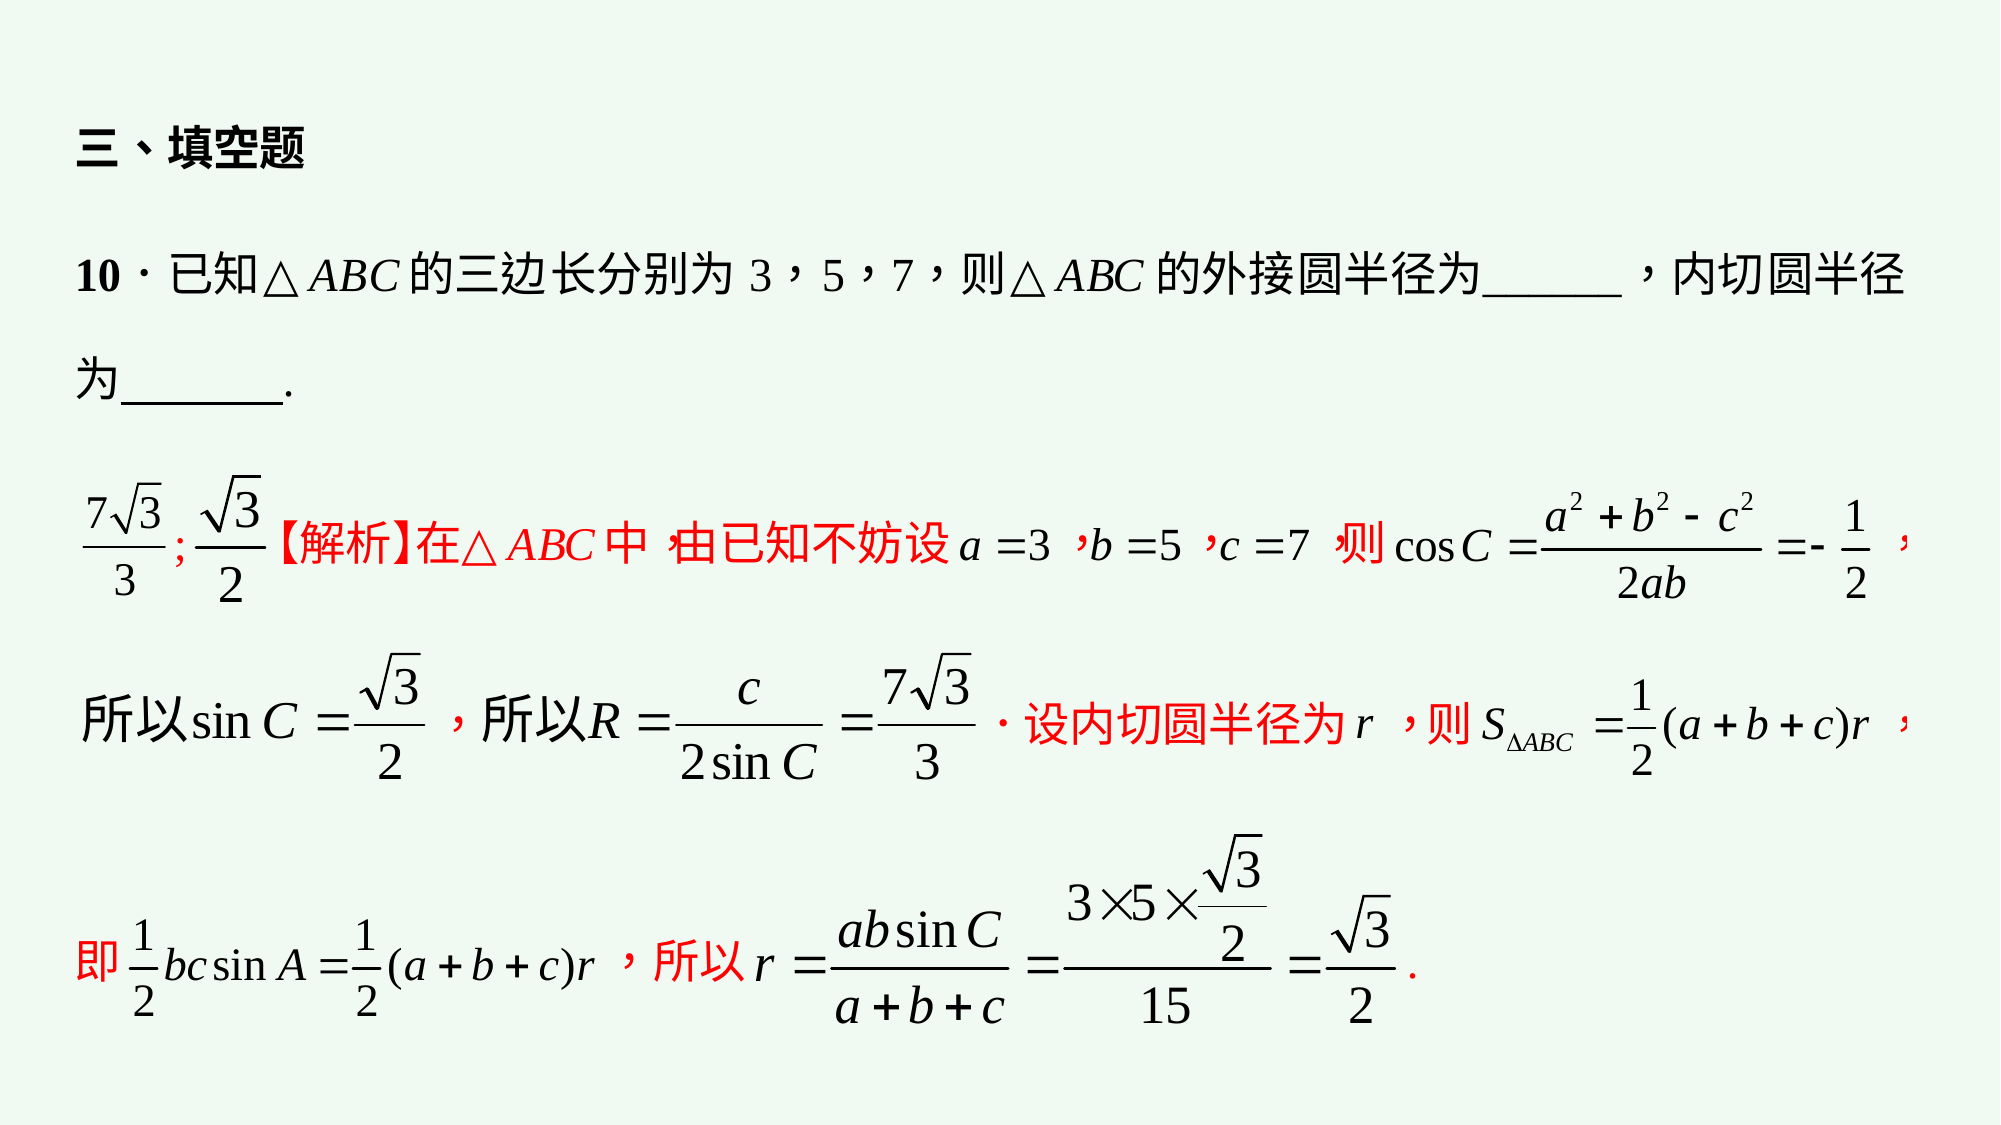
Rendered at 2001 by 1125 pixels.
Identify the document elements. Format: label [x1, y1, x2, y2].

text_box [74, 434, 1907, 1125]
text_box [74, 220, 1907, 434]
text_box [74, 94, 1907, 220]
